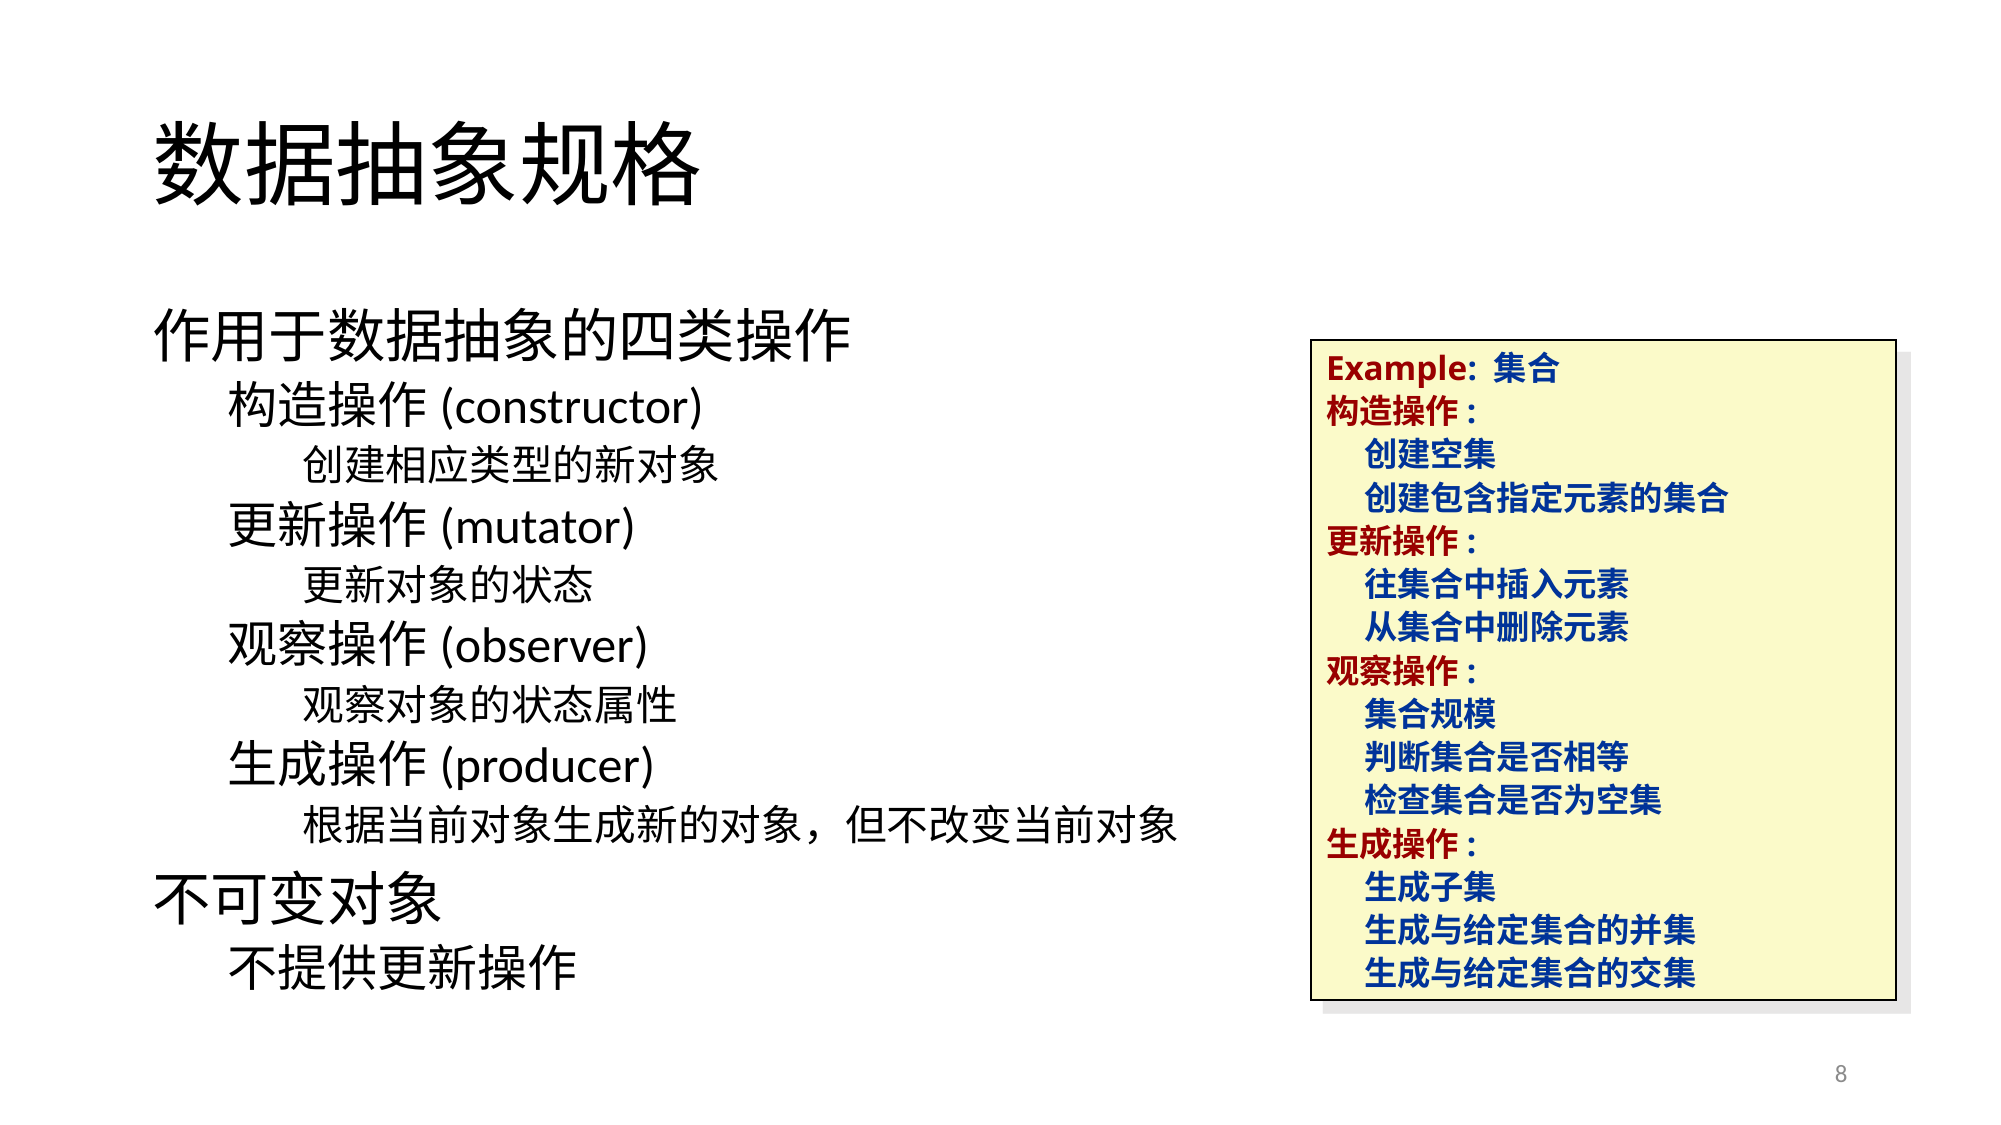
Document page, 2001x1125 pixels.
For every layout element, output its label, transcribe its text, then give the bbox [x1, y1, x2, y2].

title 数据抽象规格 [137, 59, 1863, 278]
slide_number 8 [1412, 1042, 1863, 1103]
list 作用于数据抽象的四类操作 构造操作(constructor) 创建相应类型的新对象 更新操作(mutator) 更新对象的状态 观察操作(observer) 观察对象的状态属性 生成操作(producer) 根据当前对象生成新的对象，但不改变当前对象 不可变对象 不提供更新操作 [137, 299, 1863, 1014]
text_box Example: 集合 构造操作: 创建空集 创建包含指定元素的集合 更新操作: 往集合中插入元素 从集合中删除元素 观察操作: 集合规模 判断集合是否相等 检查集合是否为空集 生成操作: 生成子集 生成与给定集合的并集 生成与给定集合的交集 [1311, 339, 1897, 1000]
